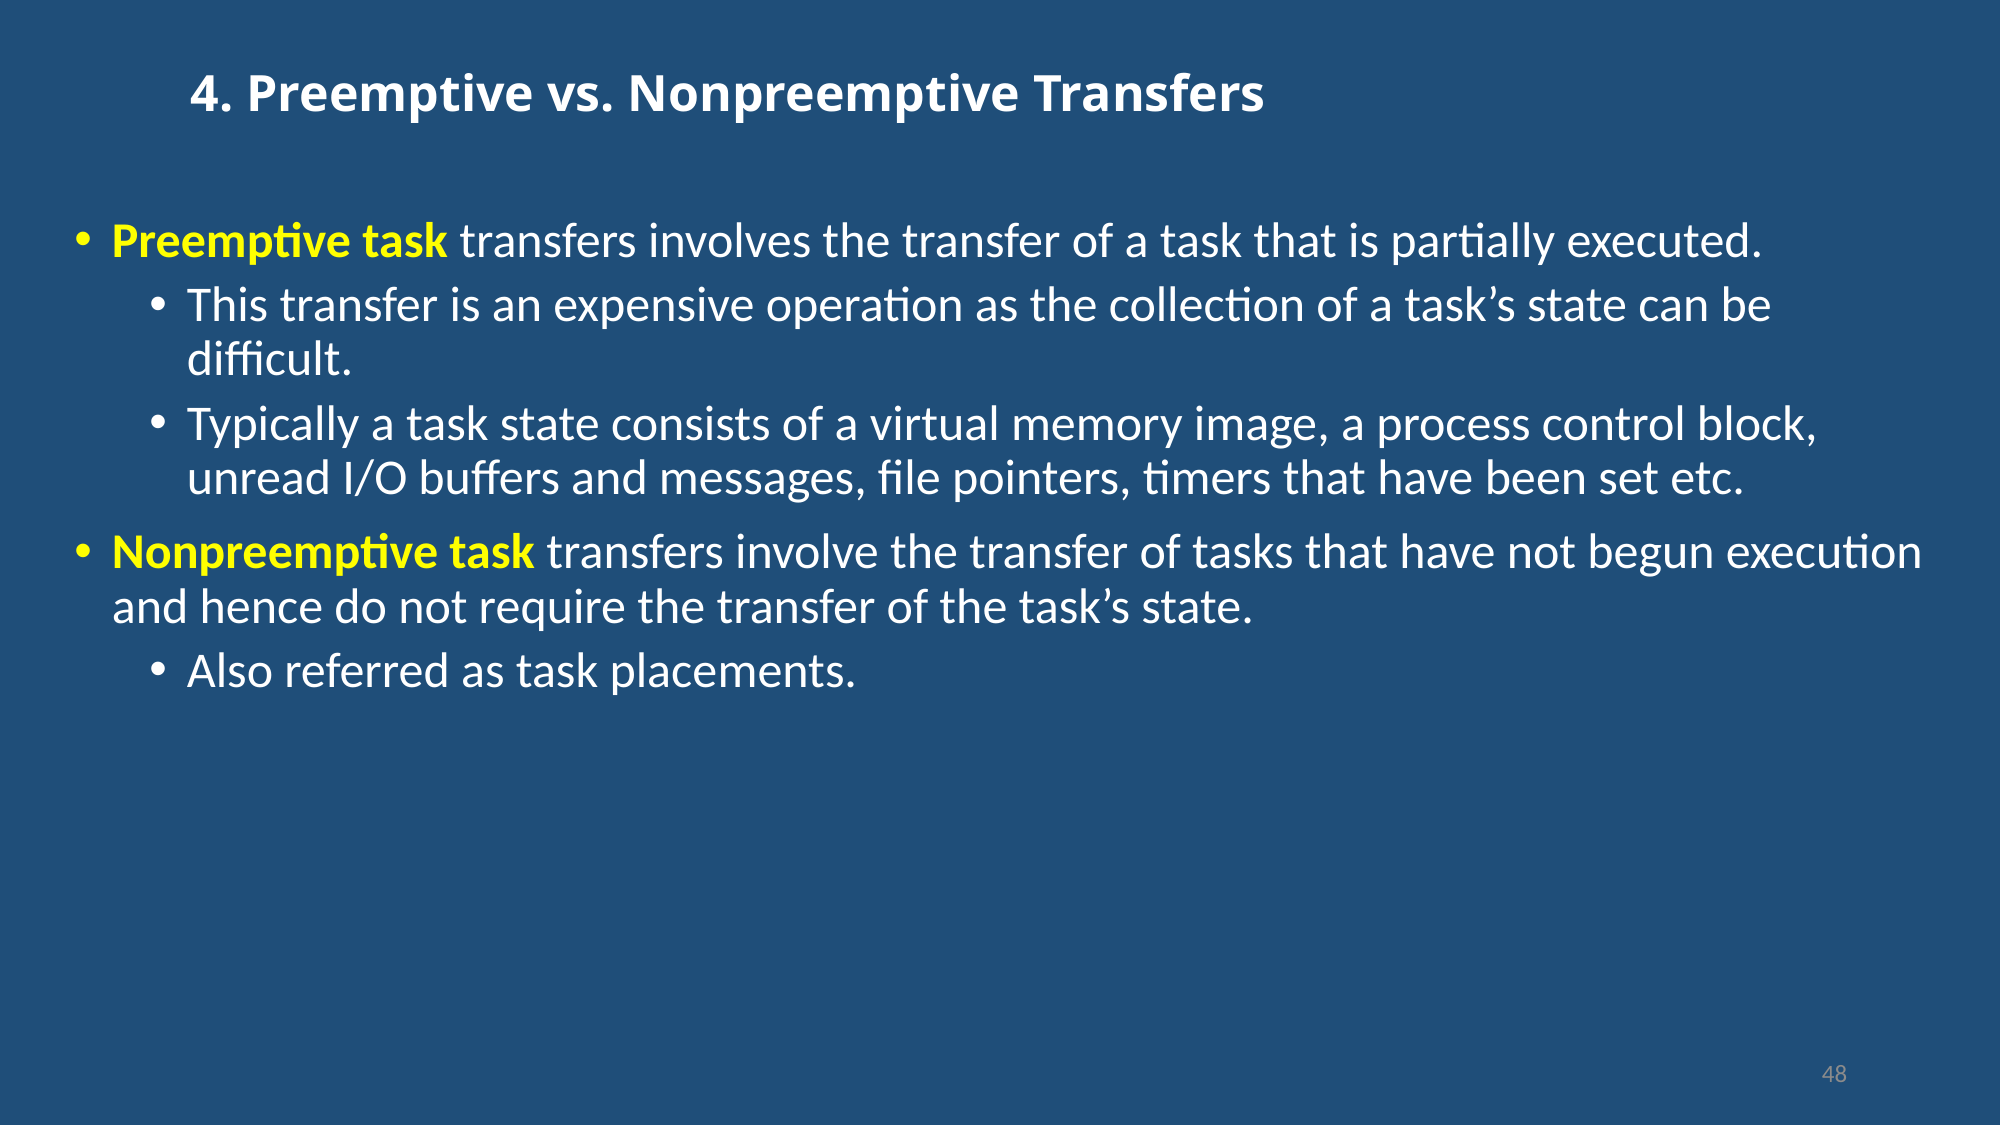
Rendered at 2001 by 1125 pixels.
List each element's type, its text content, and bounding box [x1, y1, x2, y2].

slide_number 48 [1412, 1042, 1863, 1103]
title 4. Preemptive vs. Nonpreemptive Transfers [175, 75, 1901, 202]
list Preemptive task transfers involves the transfer of a task that is partially executed. This transfer is an expensive operation as the collection of a task’s state can be difficult. Typically a task state consists of a virtual memory image, a process control block, unread I/O buffers and messages, file pointers, timers that have been set etc. Nonpreemptive task transfers involve the transfer of tasks that have not begun execution and hence do not require the transfer of the task’s state. Also referred as task placements. [59, 206, 1943, 1089]
